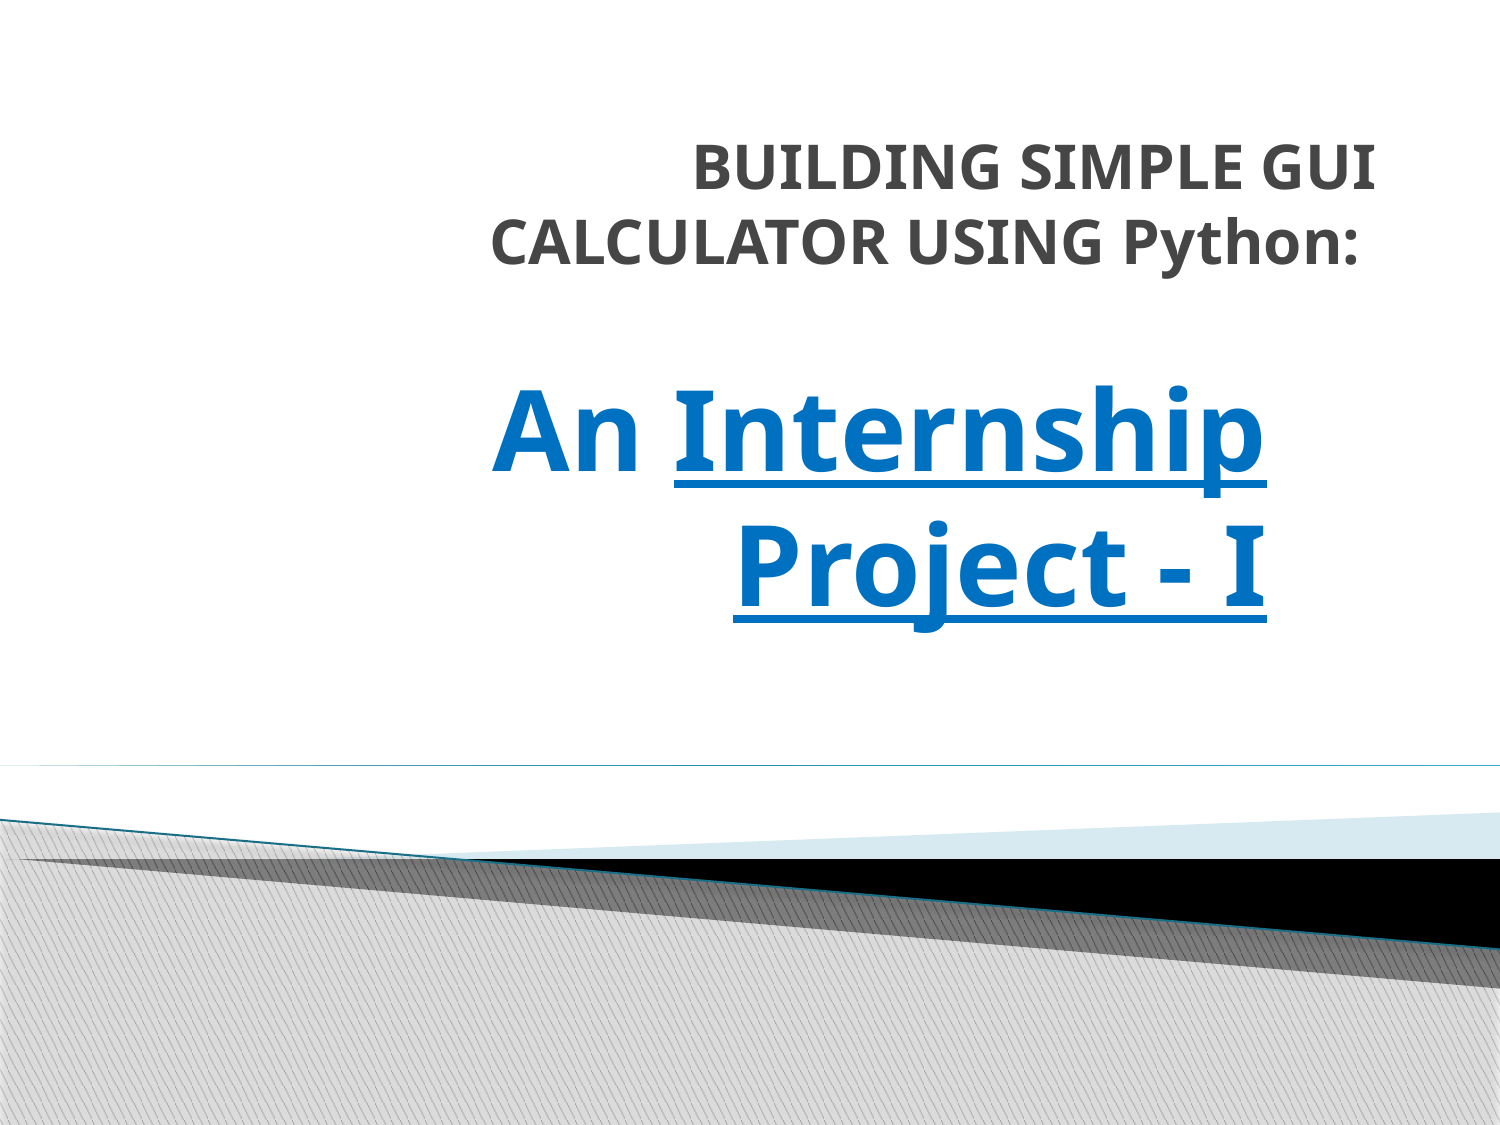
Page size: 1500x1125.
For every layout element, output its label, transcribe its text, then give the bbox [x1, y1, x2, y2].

picture [5, 859, 1500, 989]
title BUILDING SIMPLE GUI CALCULATOR USING Python: [117, 117, 1393, 359]
subtitle An Internship Project - I [234, 351, 1285, 639]
